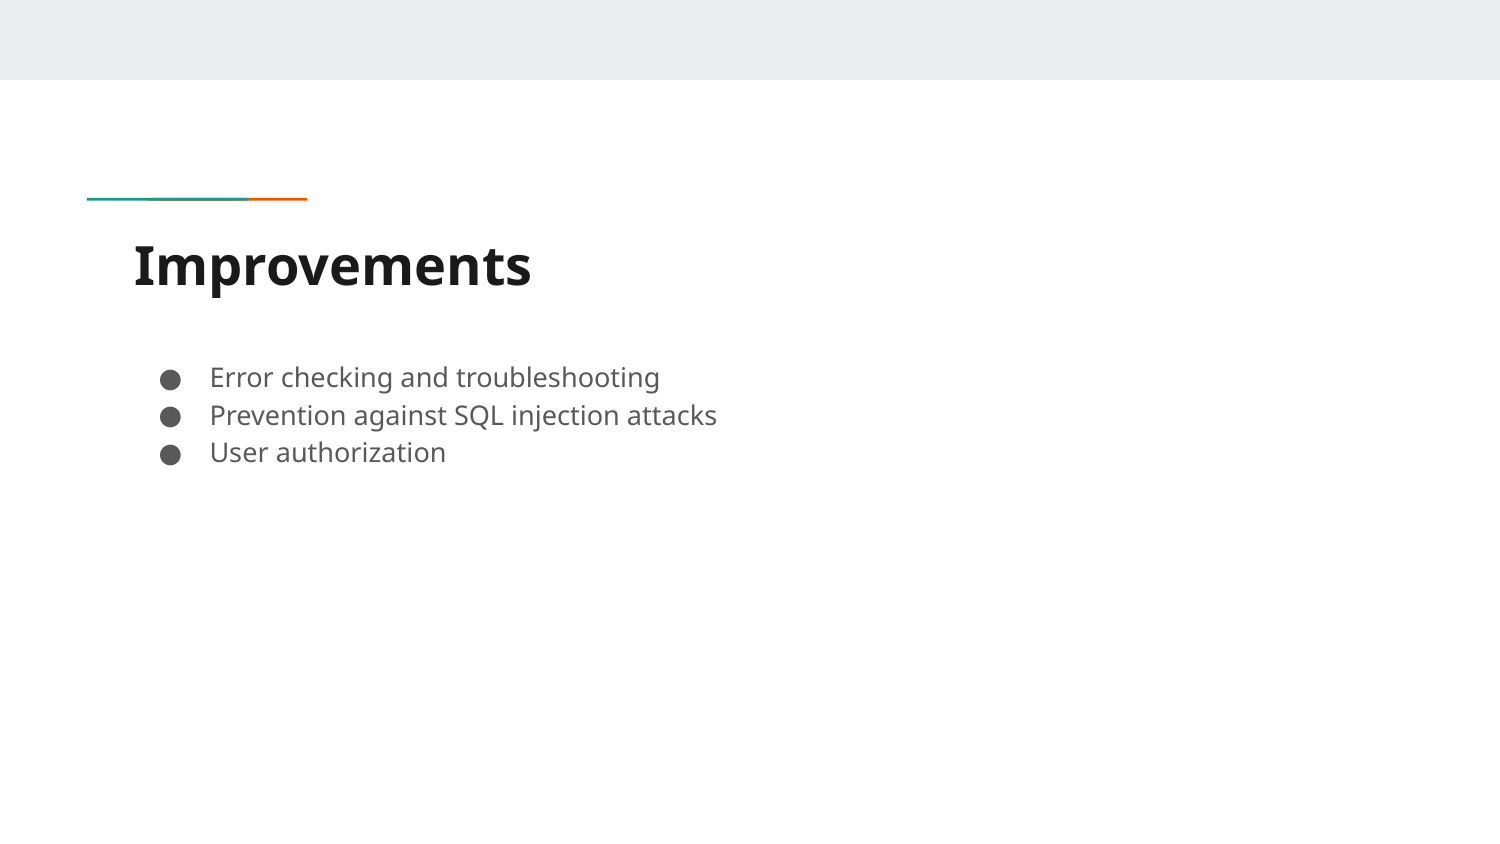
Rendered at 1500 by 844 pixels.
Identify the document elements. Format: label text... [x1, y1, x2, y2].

title Improvements [119, 216, 1381, 305]
list Error checking and troubleshooting Prevention against SQL injection attacks User authorization [119, 341, 1381, 712]
